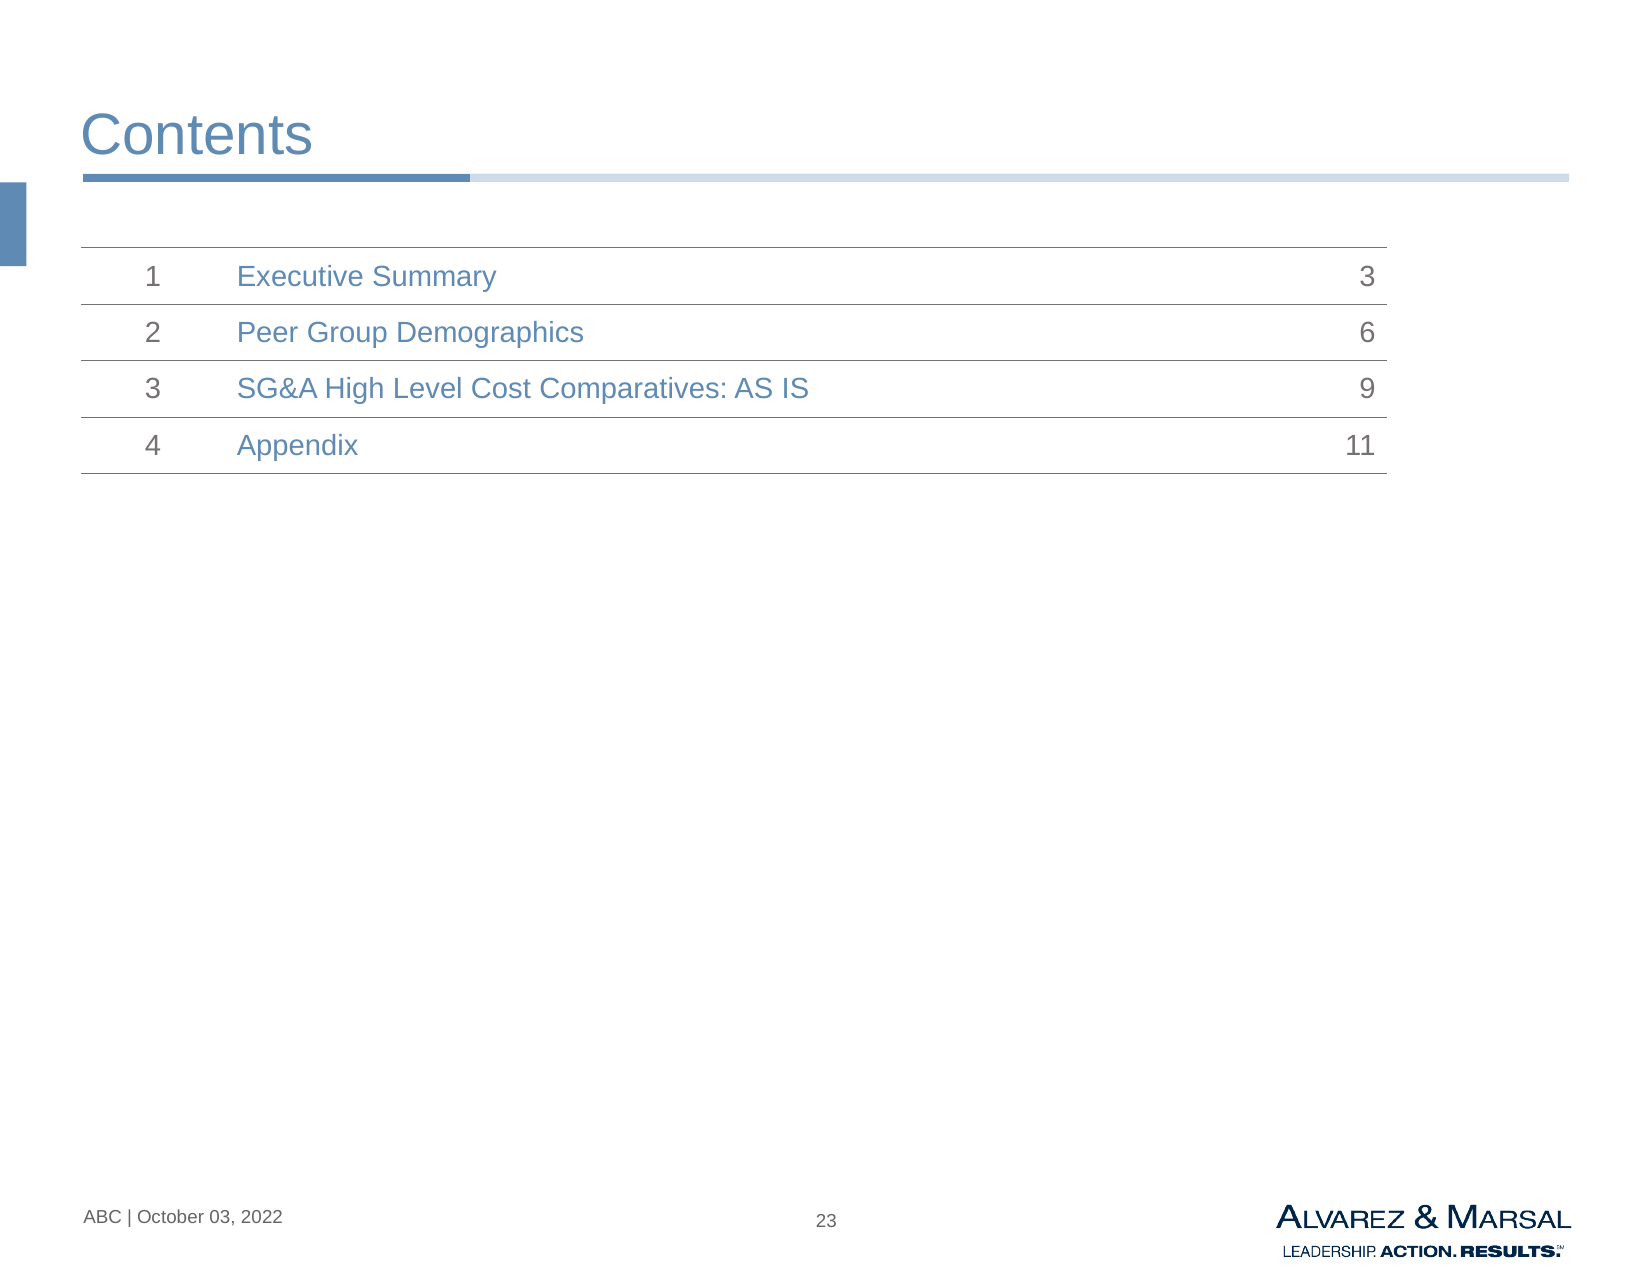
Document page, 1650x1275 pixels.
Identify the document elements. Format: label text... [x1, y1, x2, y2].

table_cell 3 [81, 361, 225, 417]
table_header 1 [81, 248, 225, 304]
table_cell 9 [1244, 361, 1387, 417]
table_cell Appendix [225, 418, 1244, 473]
table_cell 11 [1244, 418, 1387, 473]
title Contents [80, 31, 1570, 166]
table_header 3 [1244, 248, 1387, 304]
picture [1271, 1202, 1577, 1264]
table_cell 6 [1244, 305, 1387, 360]
table_header Executive Summary [225, 248, 1244, 304]
table_cell 4 [81, 418, 225, 473]
table_cell 2 [81, 305, 225, 360]
table_cell Peer Group Demographics [225, 305, 1244, 360]
table_cell SG&A High Level Cost Comparatives: AS IS [225, 361, 1244, 417]
